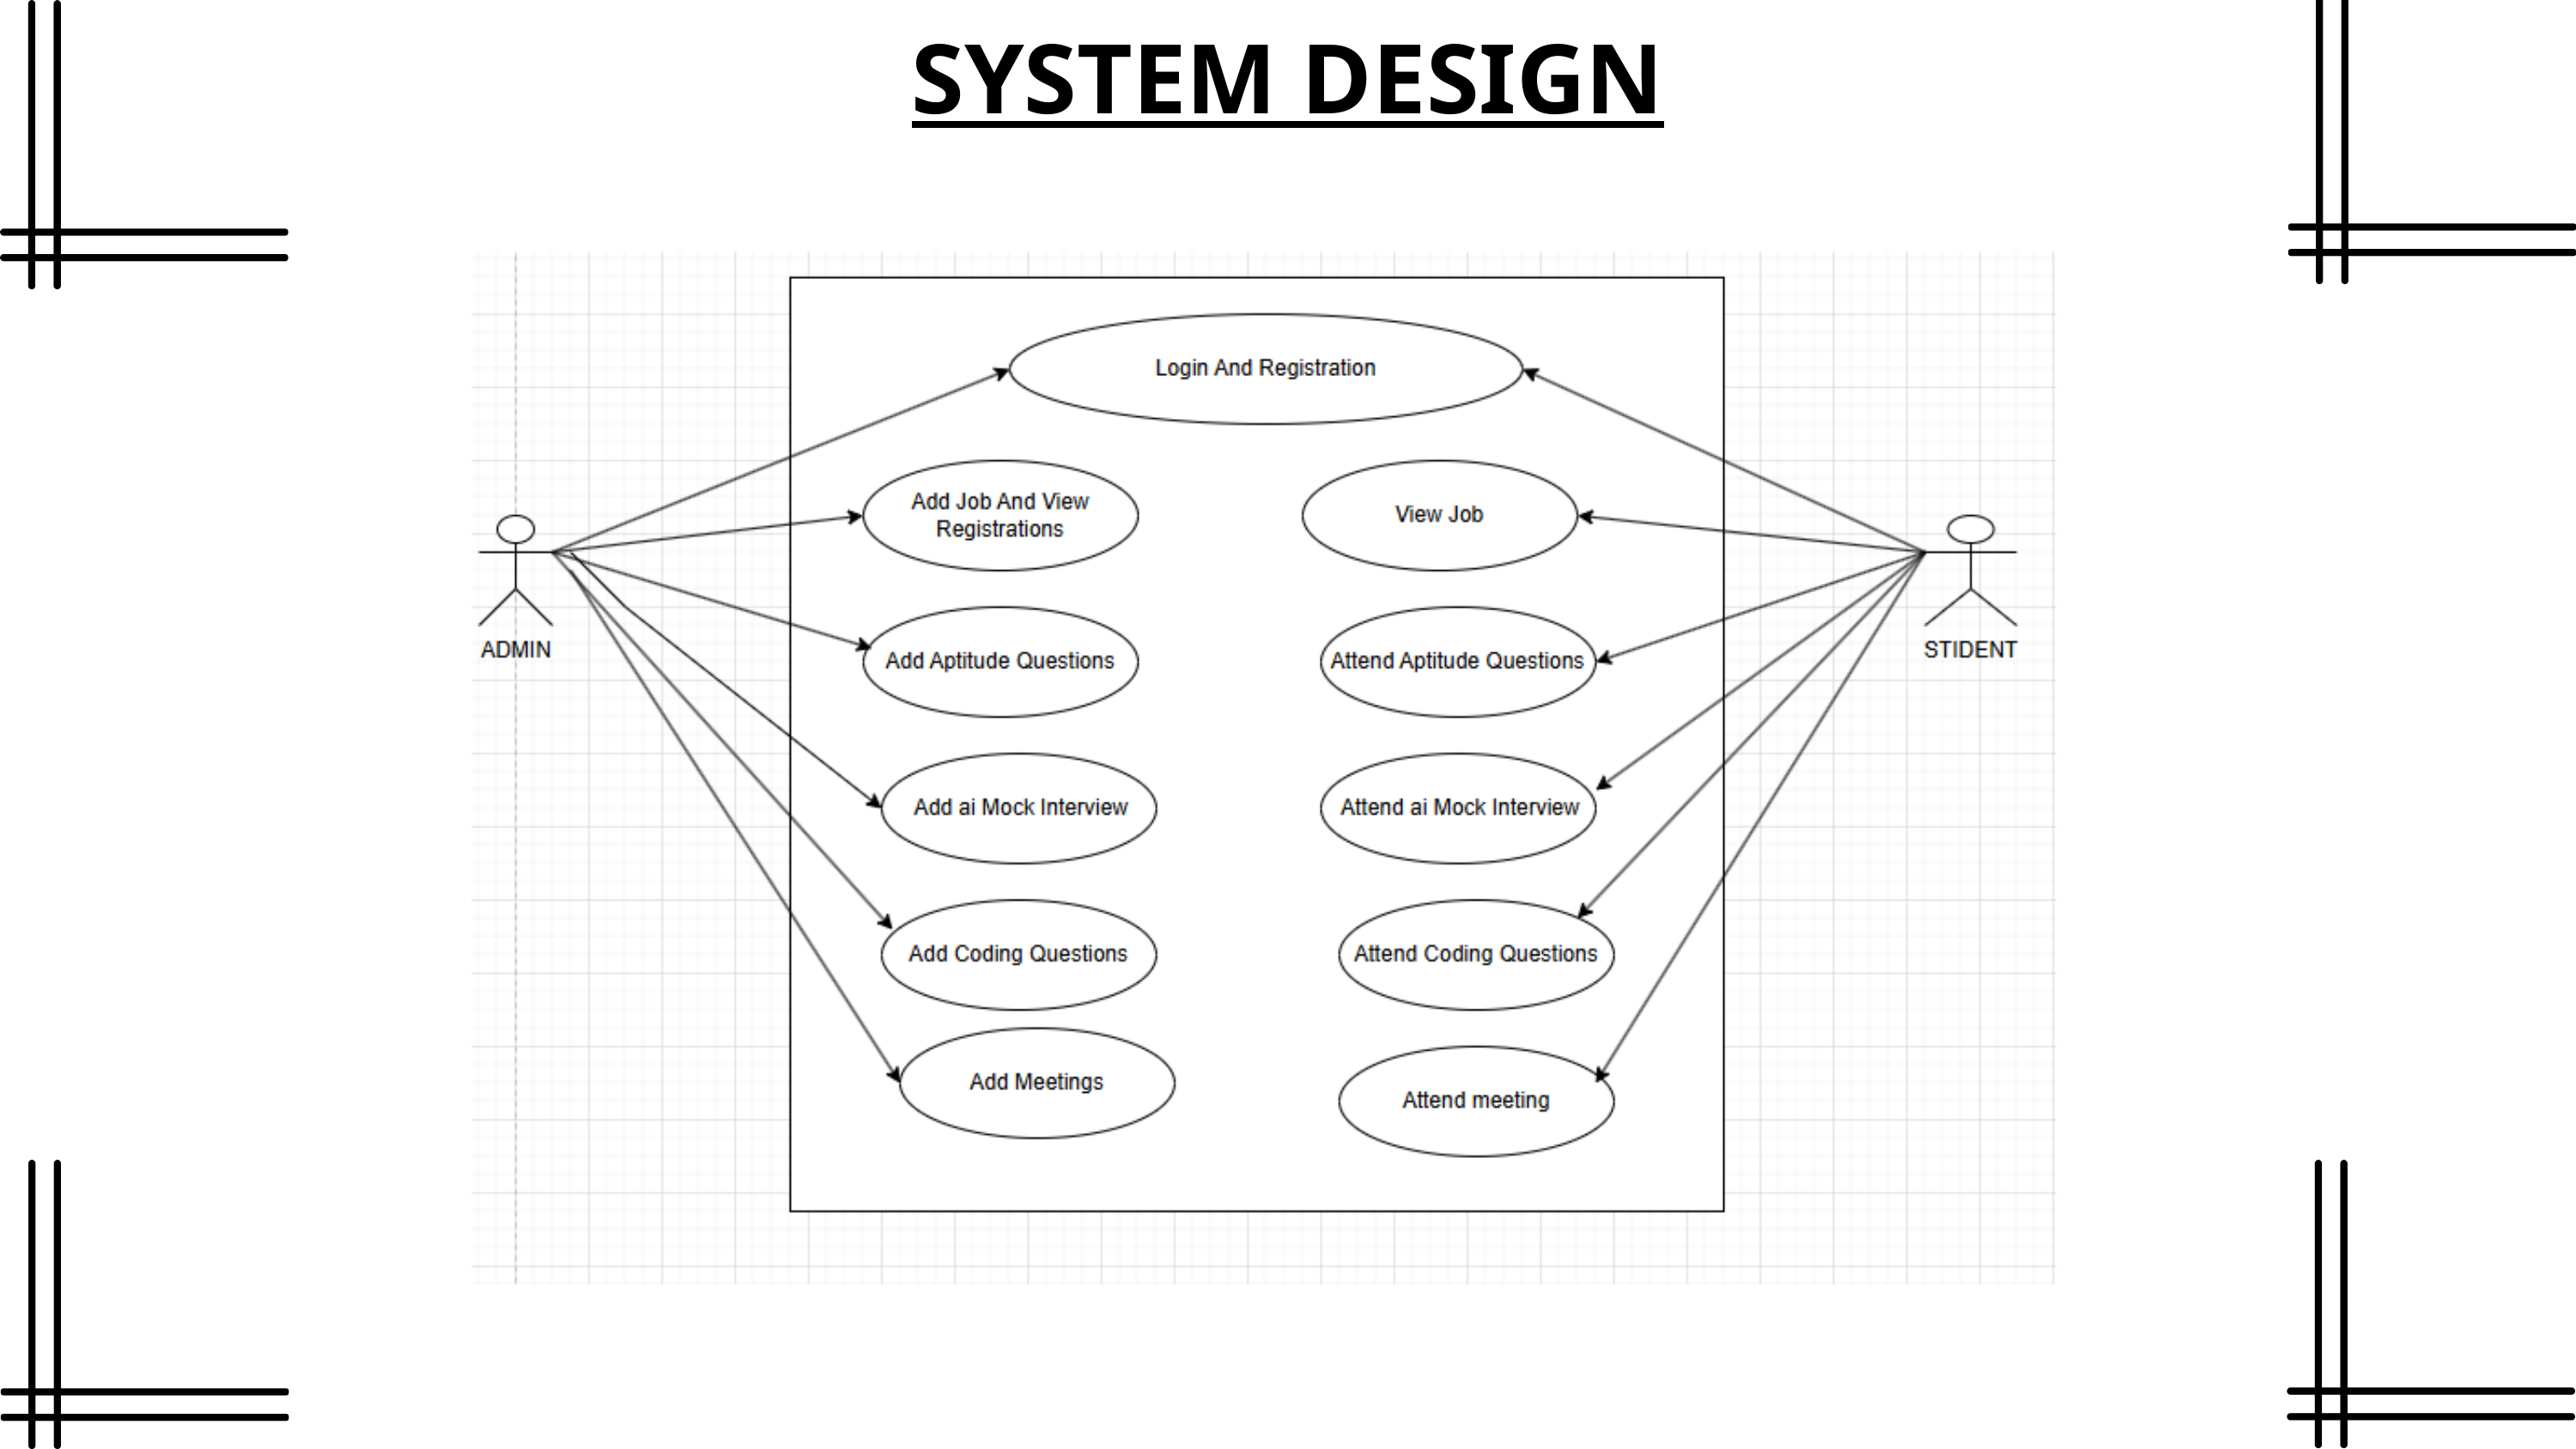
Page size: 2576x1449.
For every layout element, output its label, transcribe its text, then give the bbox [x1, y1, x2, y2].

text_box [0, 1160, 289, 1449]
text_box [2287, 0, 2576, 284]
picture [471, 252, 2057, 1284]
text_box [0, 0, 289, 289]
text_box SYSTEM DESIGN [568, 0, 2008, 133]
text_box [2287, 1160, 2575, 1448]
